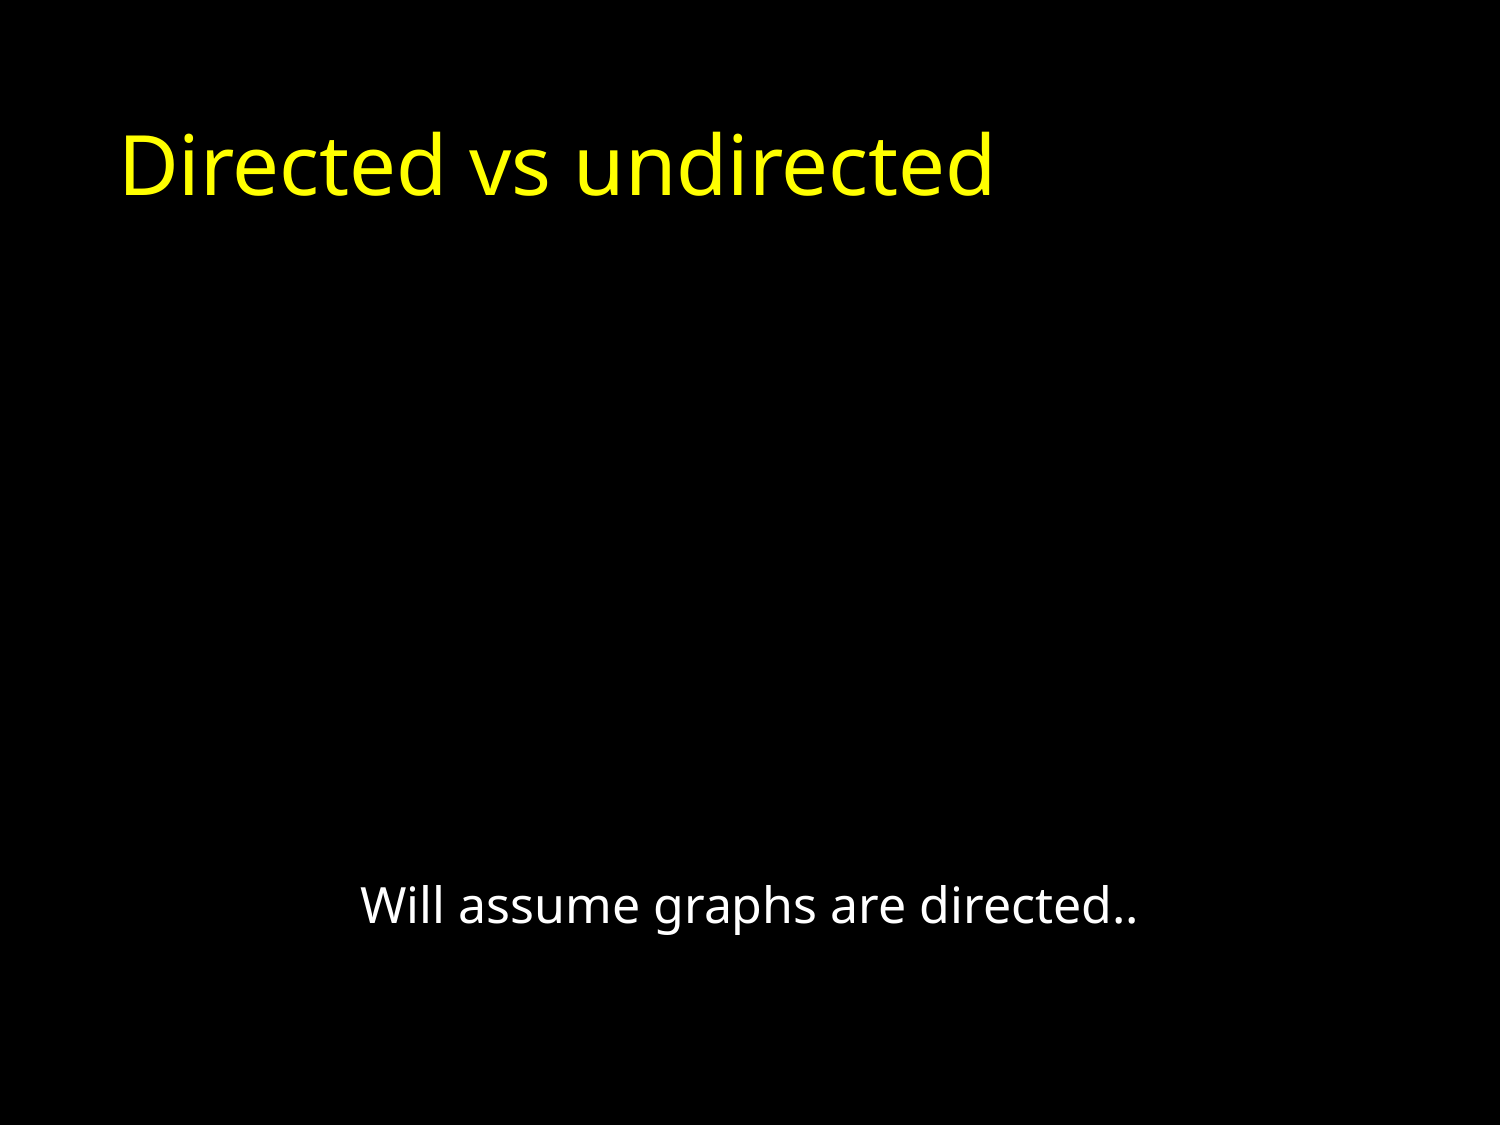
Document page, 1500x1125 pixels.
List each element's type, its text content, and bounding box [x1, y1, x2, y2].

text_box Will assume graphs are directed.. [103, 873, 1397, 999]
title Directed vs undirected [103, 59, 1397, 278]
